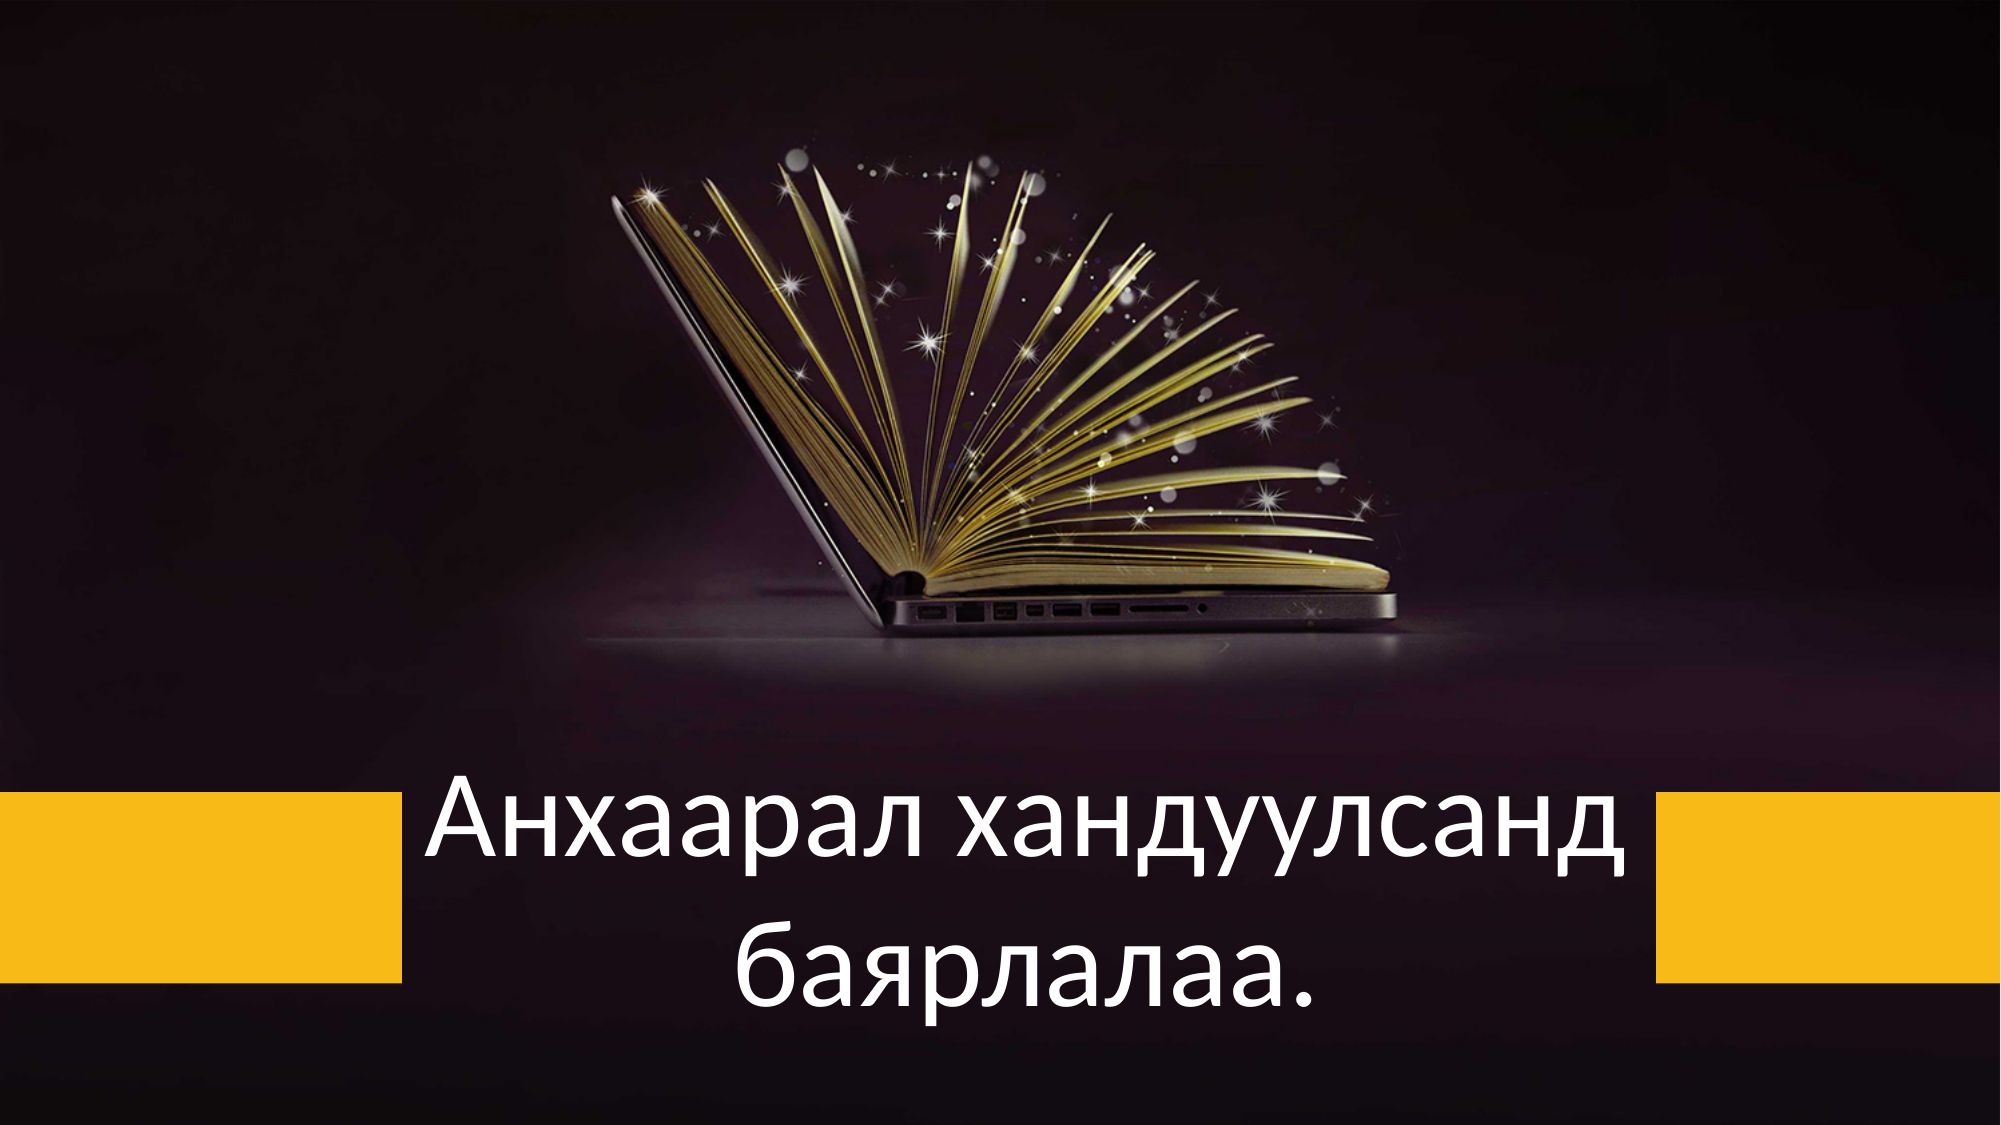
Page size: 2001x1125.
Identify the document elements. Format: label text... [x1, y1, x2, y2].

text_box Анхаарал хандуулсанд баярлалаа. [377, 723, 1675, 1039]
text_box [0, 791, 403, 984]
picture [0, 0, 2001, 1125]
text_box [1655, 791, 2000, 984]
